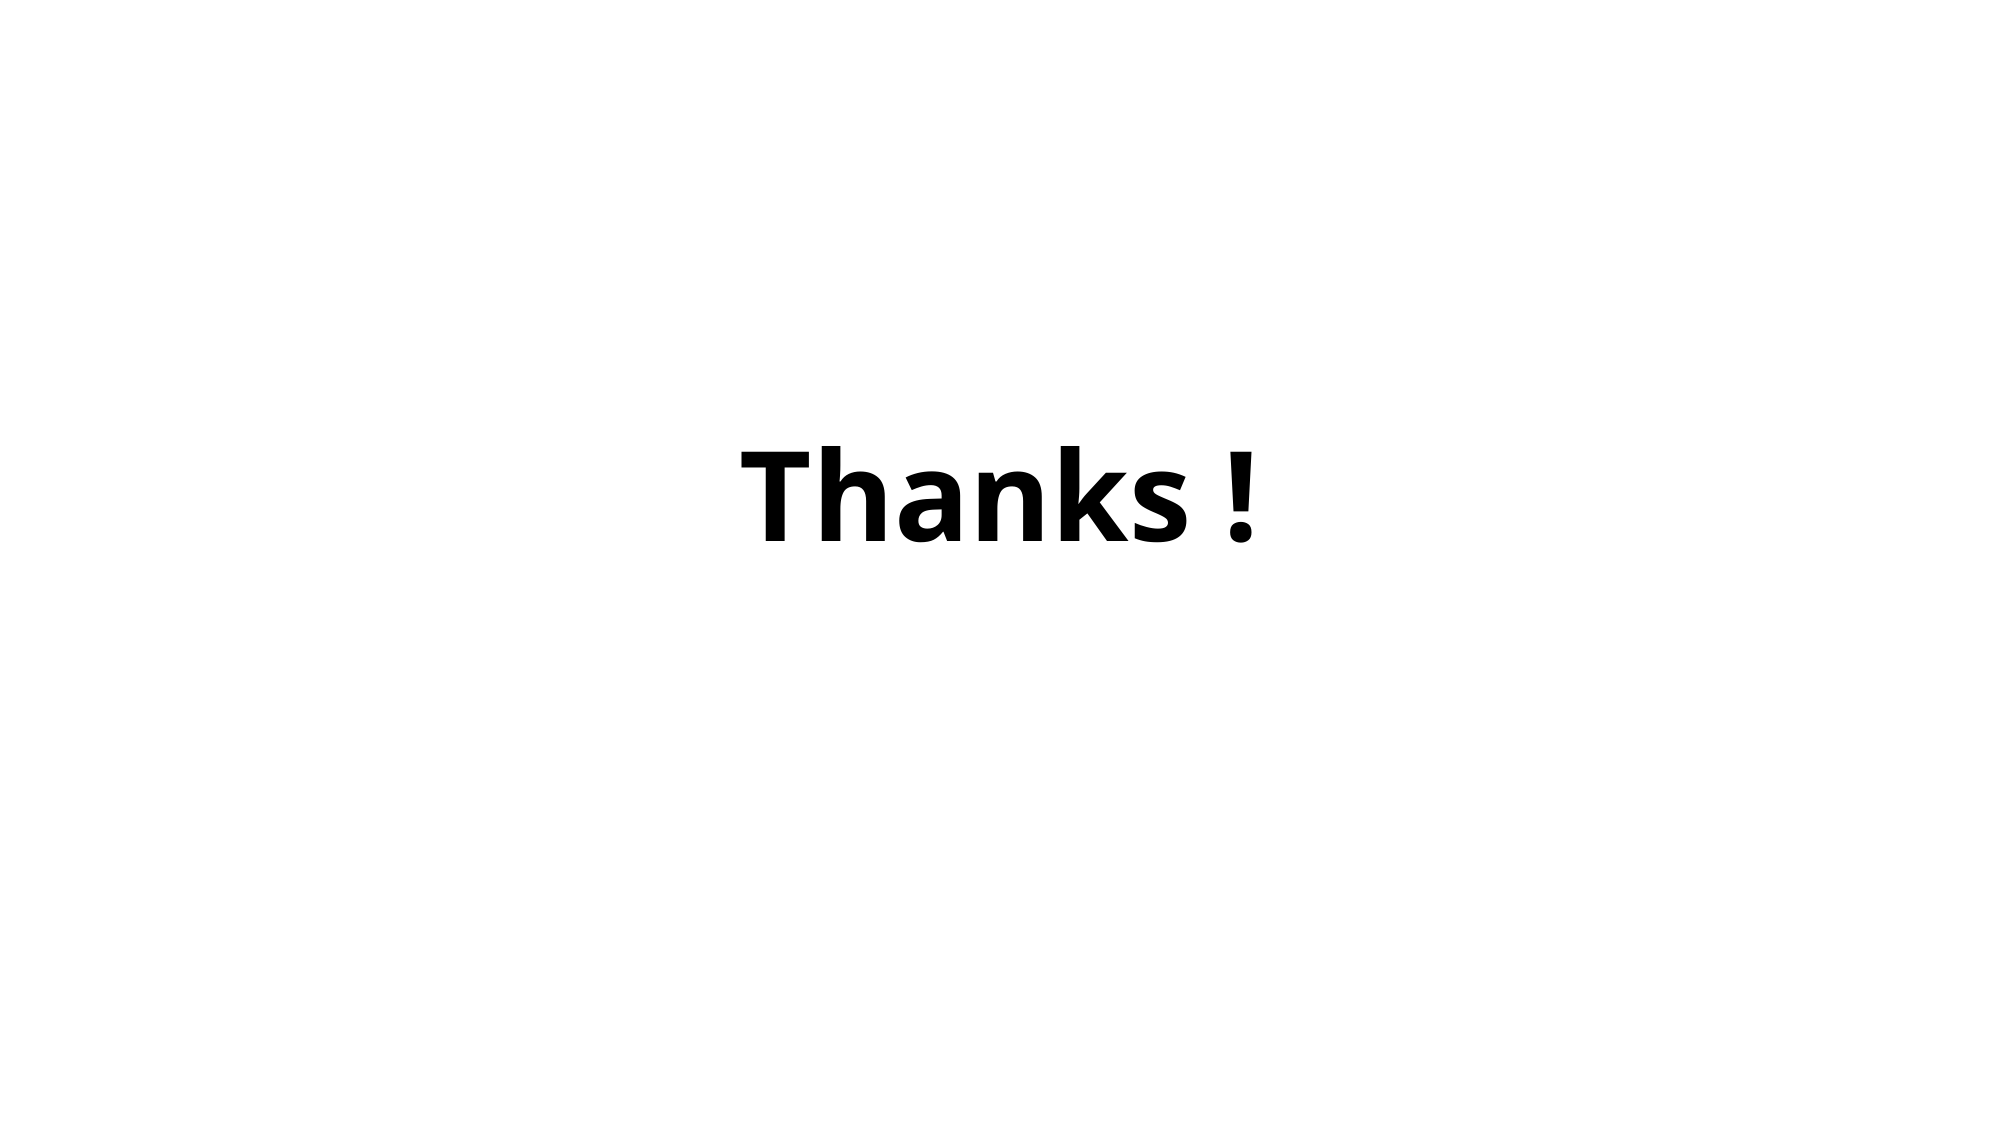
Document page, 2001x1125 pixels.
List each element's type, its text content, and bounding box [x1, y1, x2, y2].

title Thanks ! [249, 184, 1750, 576]
